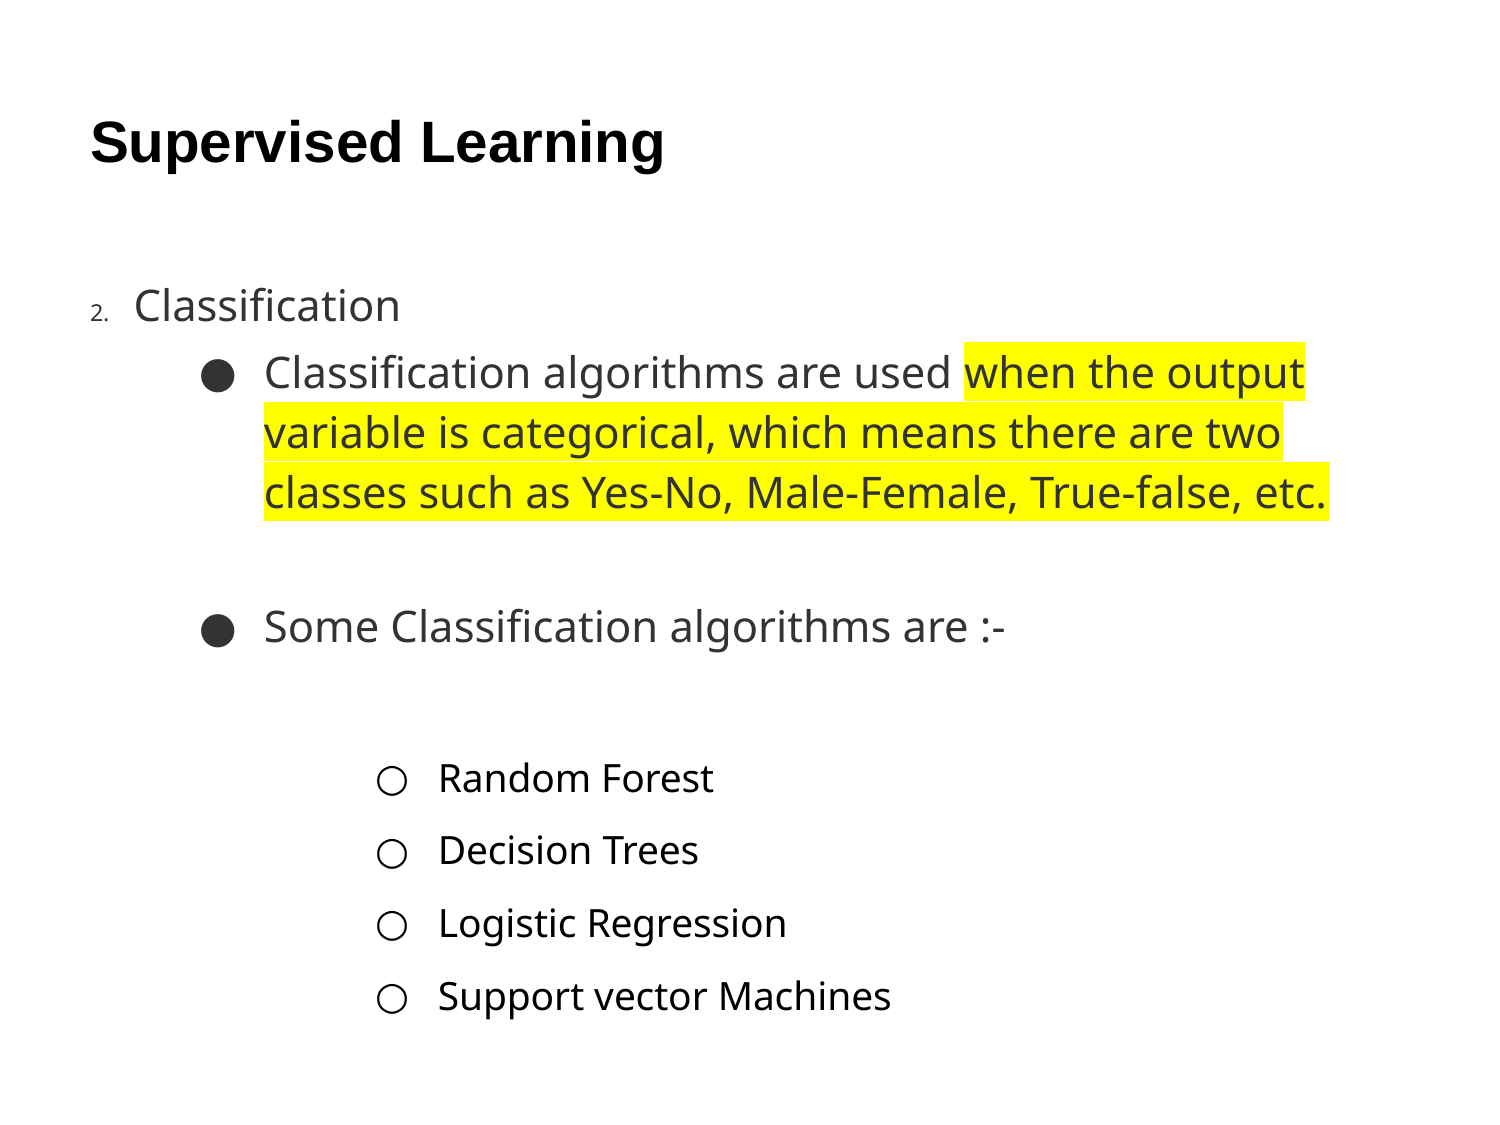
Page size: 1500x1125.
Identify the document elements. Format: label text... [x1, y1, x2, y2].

title Supervised Learning [75, 45, 1425, 233]
list 2. Classification Classification algorithms are used when the output variable is categorical, which means there are two classes such as Yes-No, Male-Female, True-false, etc. Some Classification algorithms are :- Random Forest Decision Trees Logistic Regression Support vector Machines [75, 262, 1425, 1066]
